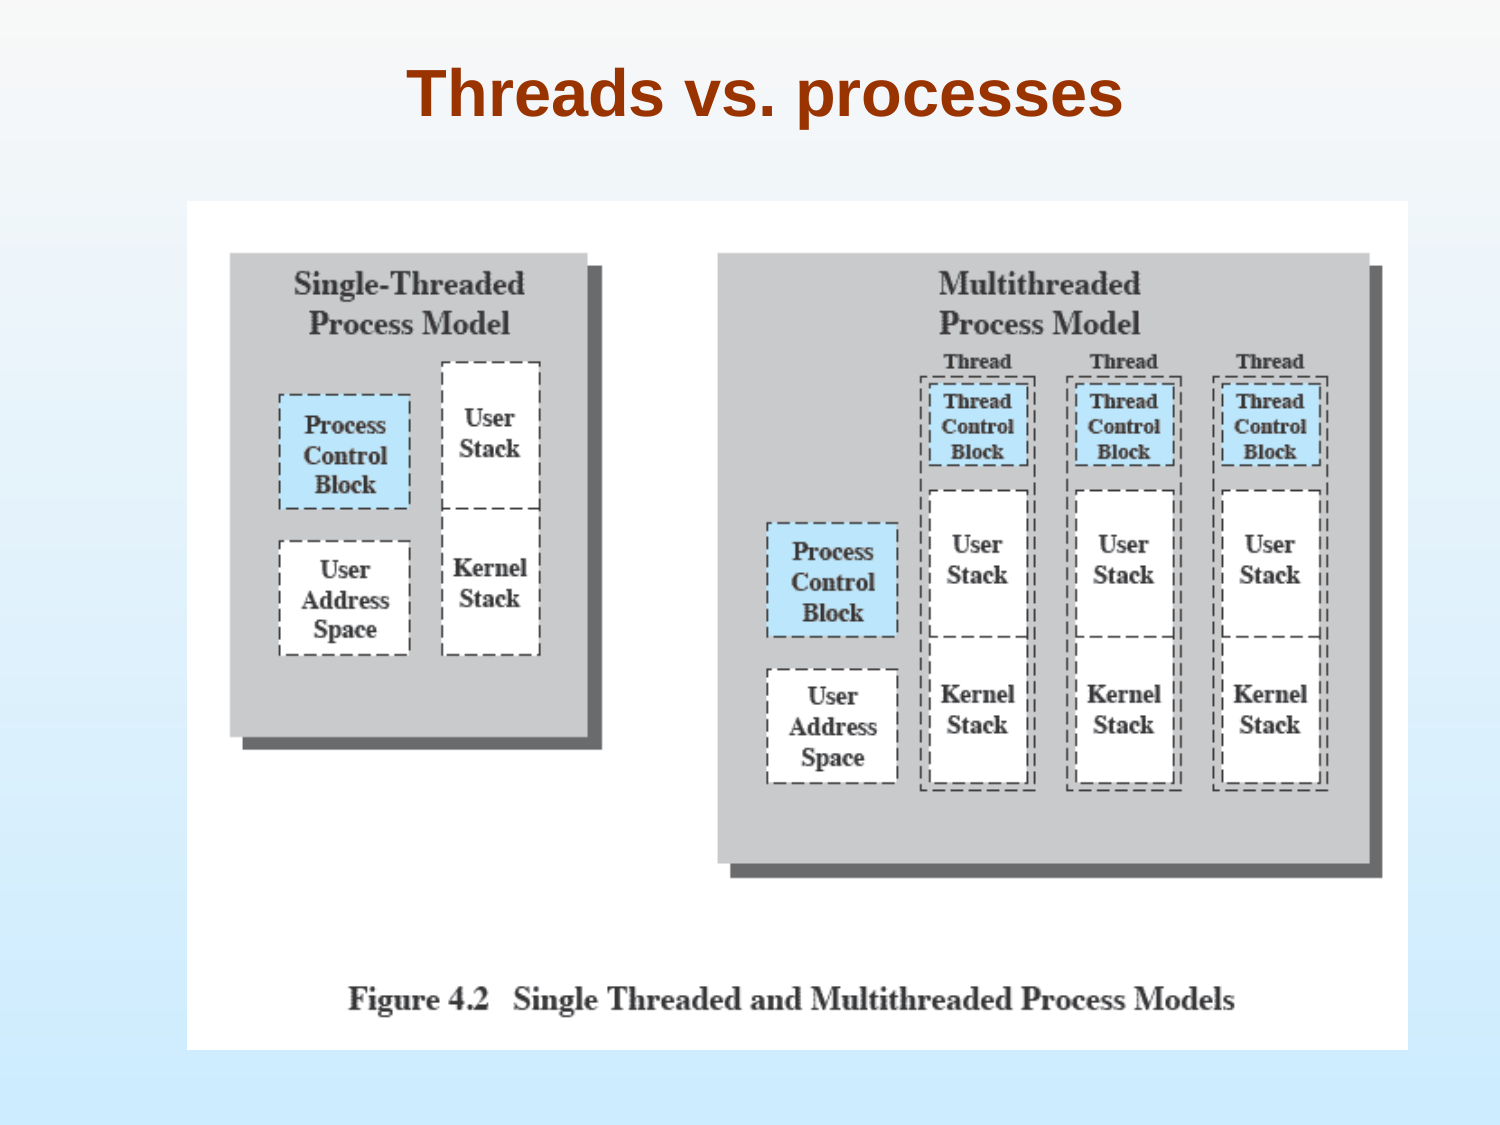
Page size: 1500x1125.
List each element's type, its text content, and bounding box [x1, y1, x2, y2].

title Threads vs. processes [112, 37, 1438, 138]
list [187, 201, 1408, 1051]
